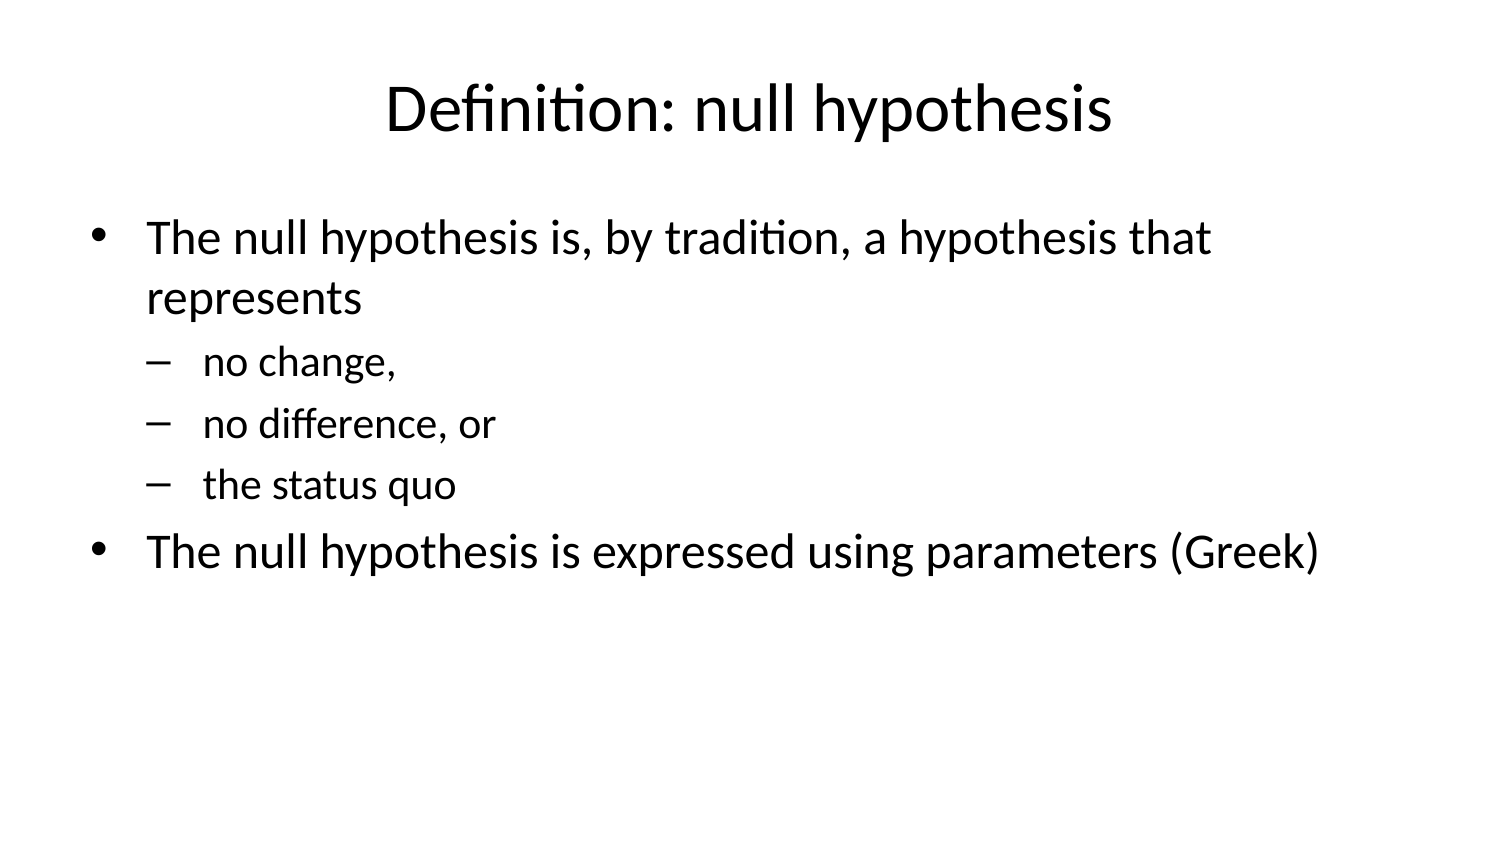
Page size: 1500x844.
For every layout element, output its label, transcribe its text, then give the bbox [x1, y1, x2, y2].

title Definition: null hypothesis [75, 33, 1425, 175]
